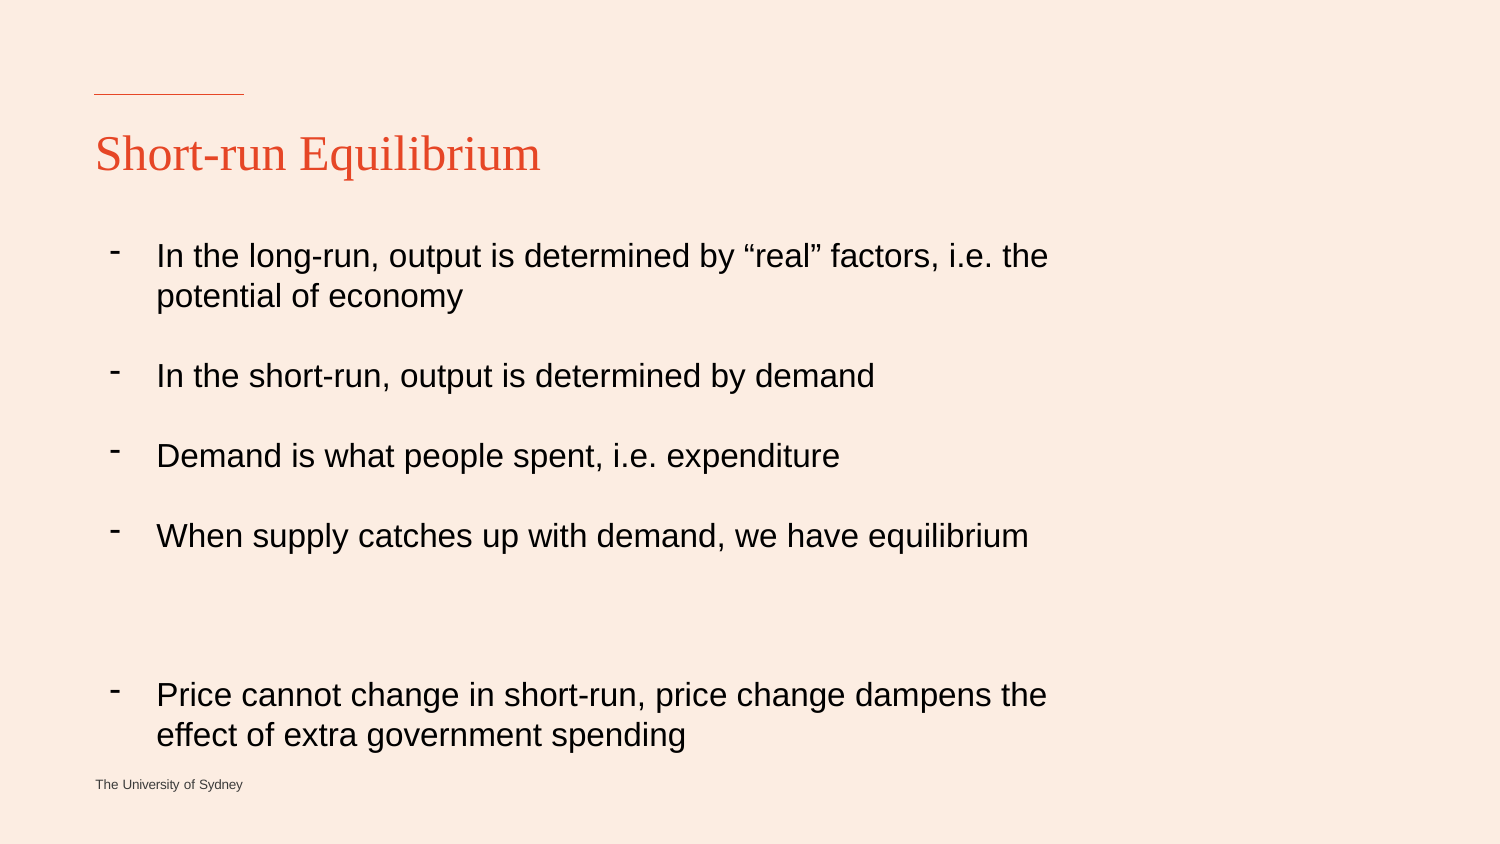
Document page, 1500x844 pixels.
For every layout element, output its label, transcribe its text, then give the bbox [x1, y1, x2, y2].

title Short-run Equilibrium [94, 120, 1406, 182]
